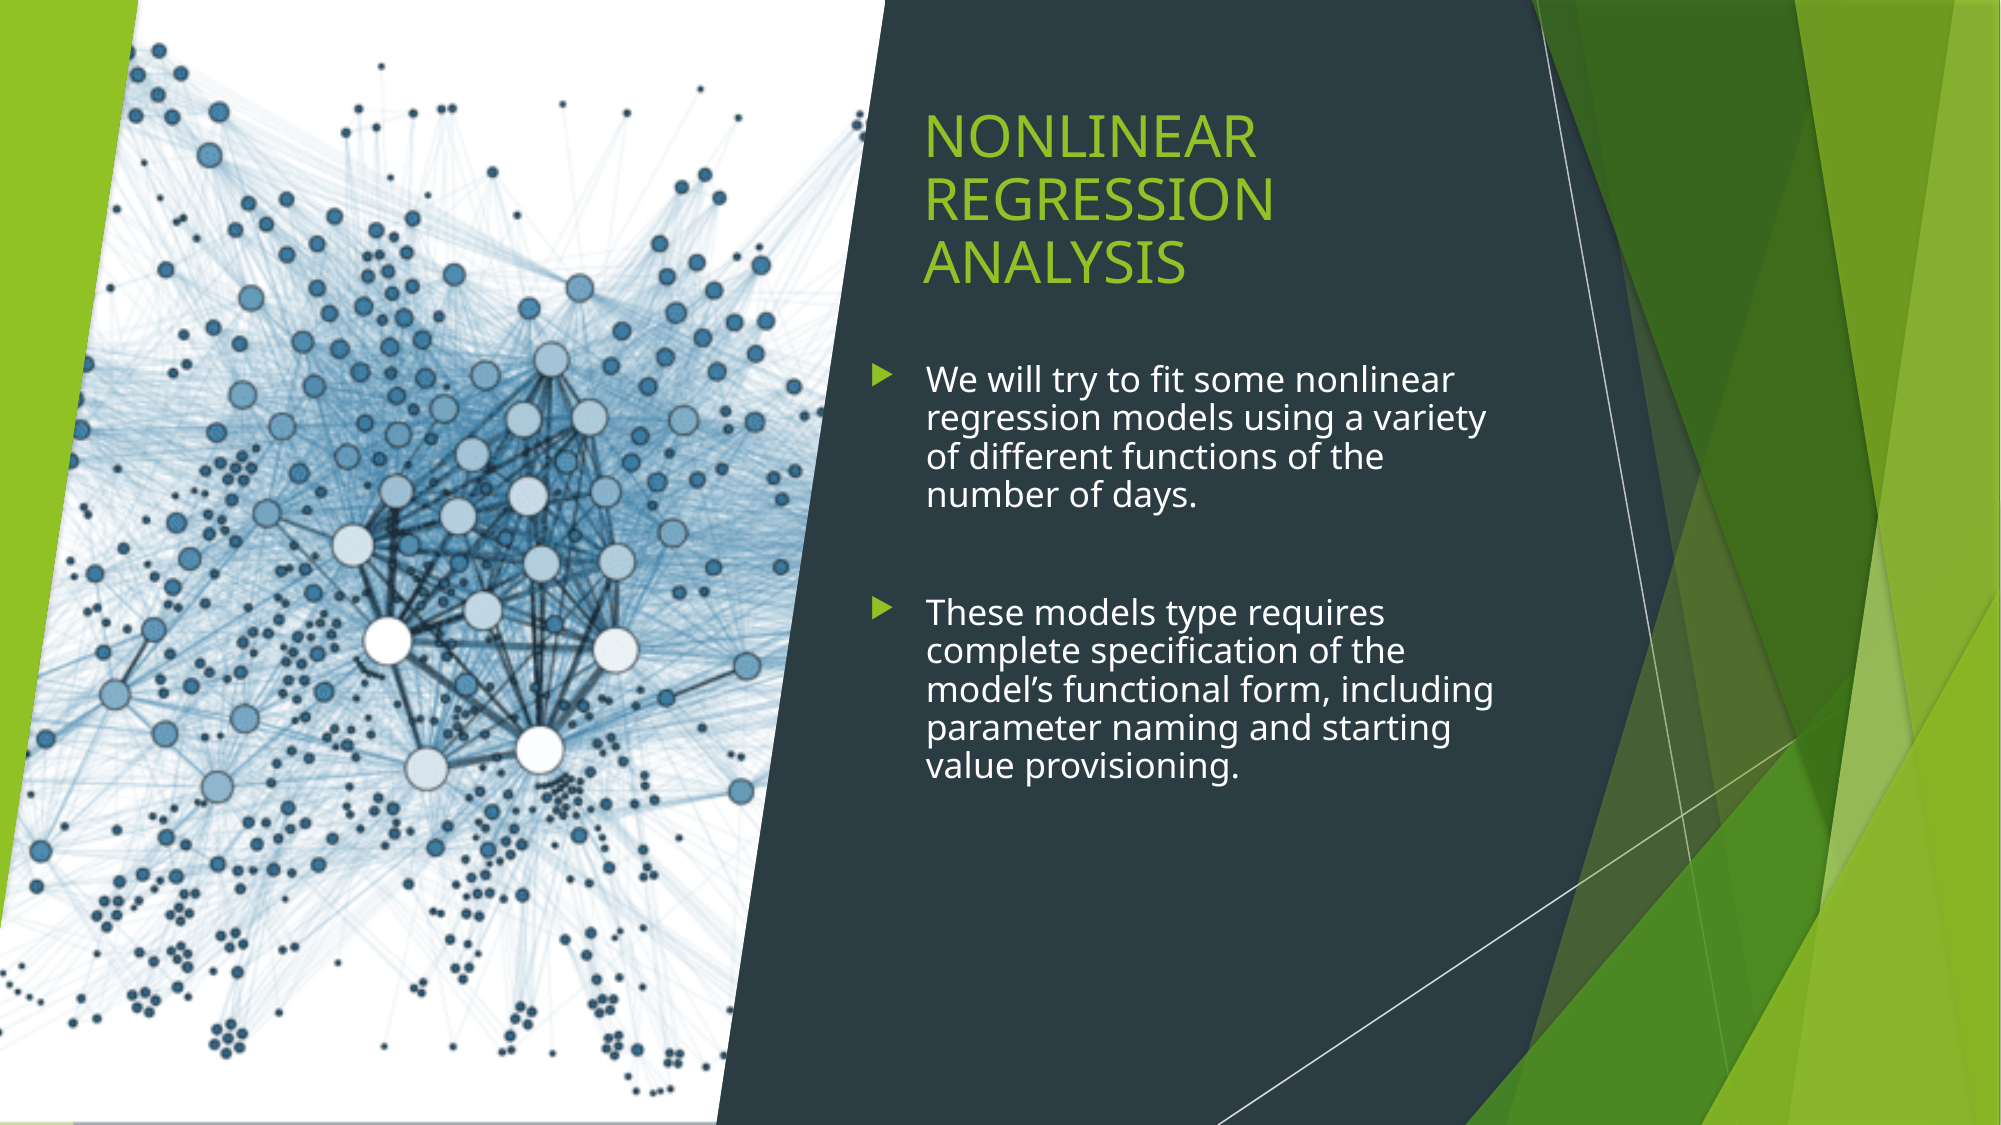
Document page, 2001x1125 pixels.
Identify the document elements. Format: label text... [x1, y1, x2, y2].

list We will try to fit some nonlinear regression models using a variety of different functions of the number of days. These models type requires complete specification of the model’s functional form, including parameter naming and starting value provisioning. [890, 354, 1522, 992]
picture [0, 0, 886, 1125]
title NONLINEAR REGRESSION ANALYSIS [908, 99, 1522, 317]
